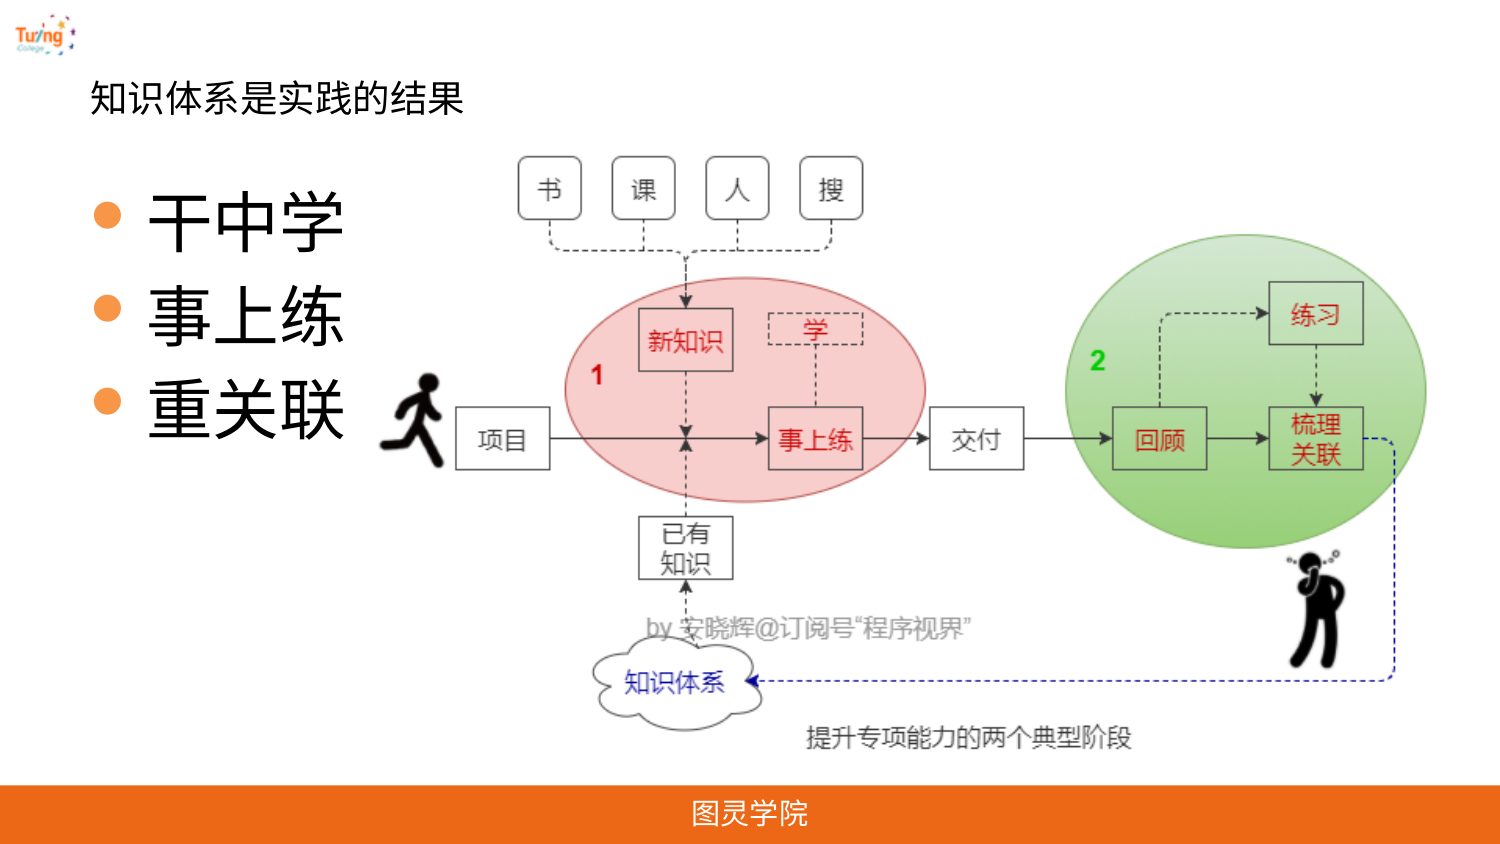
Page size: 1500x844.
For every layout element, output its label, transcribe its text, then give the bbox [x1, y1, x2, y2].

list 干中学 事上练 重关联 [75, 173, 366, 754]
picture [8, 0, 84, 75]
picture [371, 149, 1434, 779]
footer 图灵学院 [0, 785, 1500, 844]
title 知识体系是实践的结果 [75, 33, 1425, 162]
